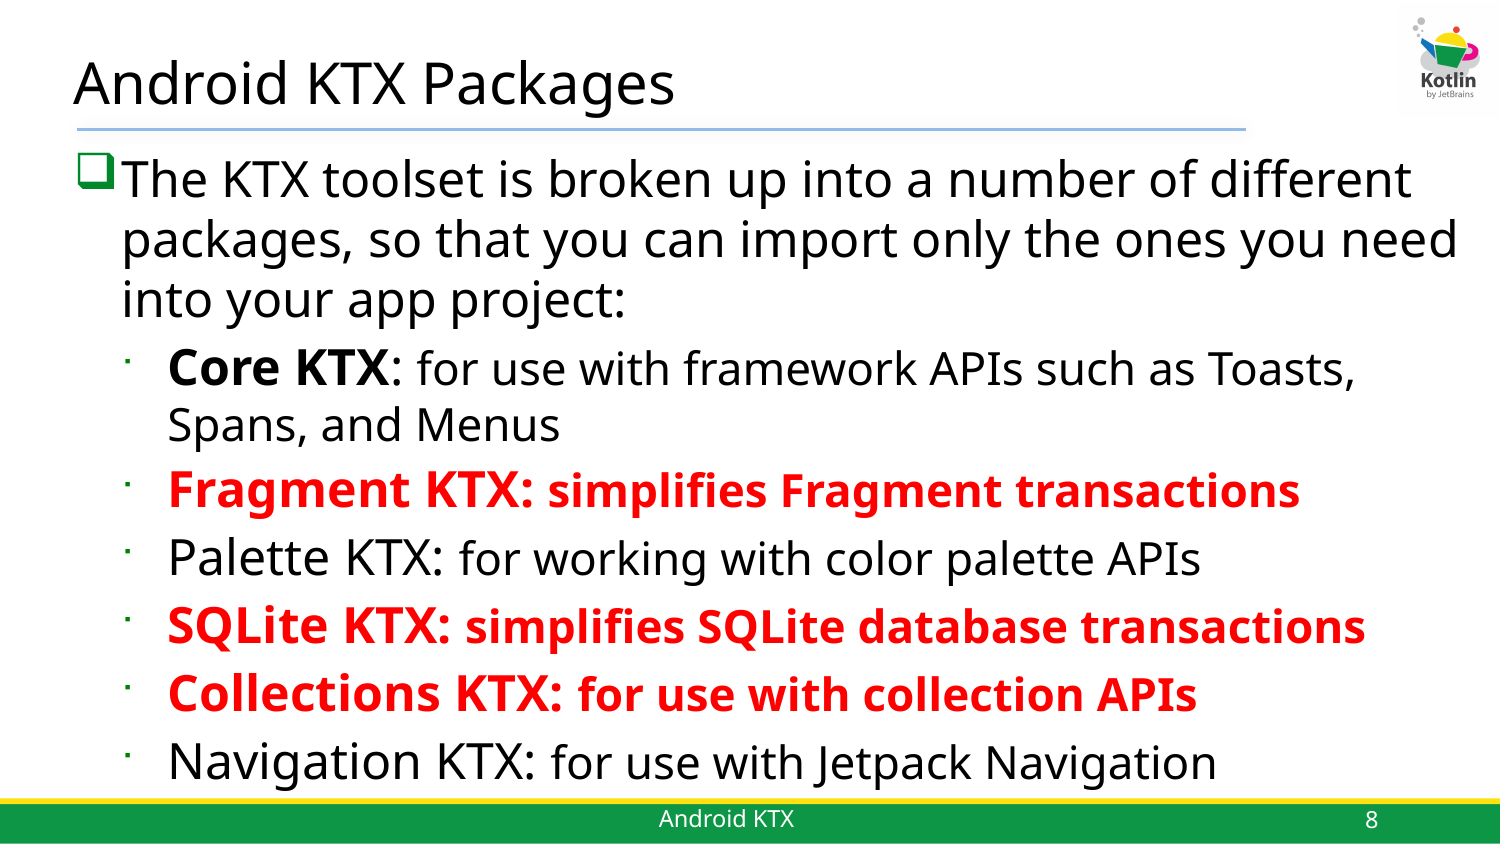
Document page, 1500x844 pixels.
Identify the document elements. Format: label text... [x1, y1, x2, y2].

picture [1398, 2, 1500, 118]
slide_number 8 [1074, 799, 1388, 844]
list The KTX toolset is broken up into a number of different packages, so that you can import only the ones you need into your app project: Core KTX: for use with framework APIs such as Toasts, Spans, and Menus Fragment KTX: simplifies Fragment transactions Palette KTX: for working with color palette APIs SQLite KTX: simplifies SQLite database transactions Collections KTX: for use with collection APIs Navigation KTX: for use with Jetpack Navigation [64, 137, 1500, 844]
footer Android KTX [527, 802, 927, 843]
title Android KTX Packages [64, 0, 1341, 126]
